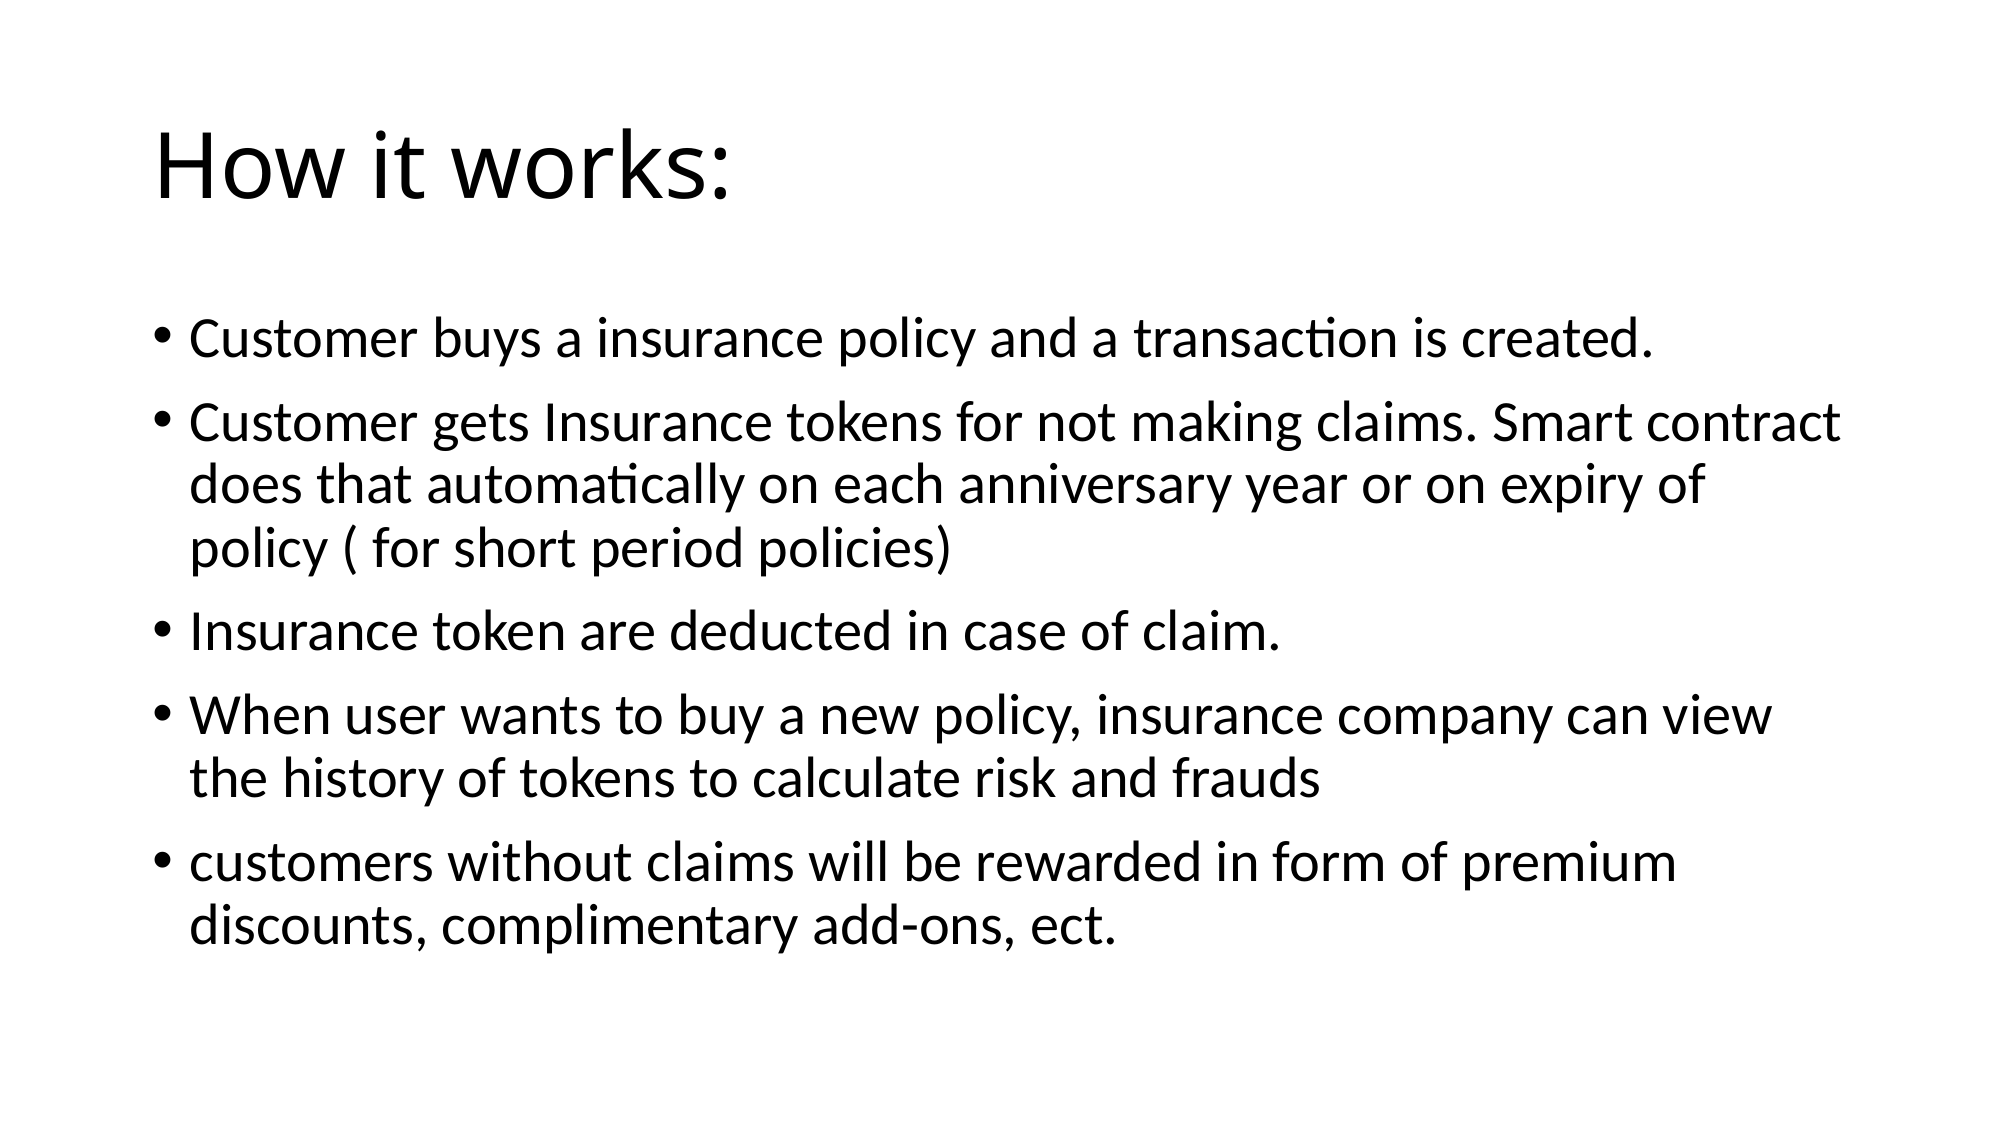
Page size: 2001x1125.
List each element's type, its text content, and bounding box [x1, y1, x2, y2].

list Customer buys a insurance policy and a transaction is created. Customer gets Insurance tokens for not making claims. Smart contract does that automatically on each anniversary year or on expiry of policy ( for short period policies) Insurance token are deducted in case of claim. When user wants to buy a new policy, insurance company can view the history of tokens to calculate risk and frauds customers without claims will be rewarded in form of premium discounts, complimentary add-ons, ect. [137, 299, 1863, 1014]
title How it works: [137, 59, 1863, 278]
